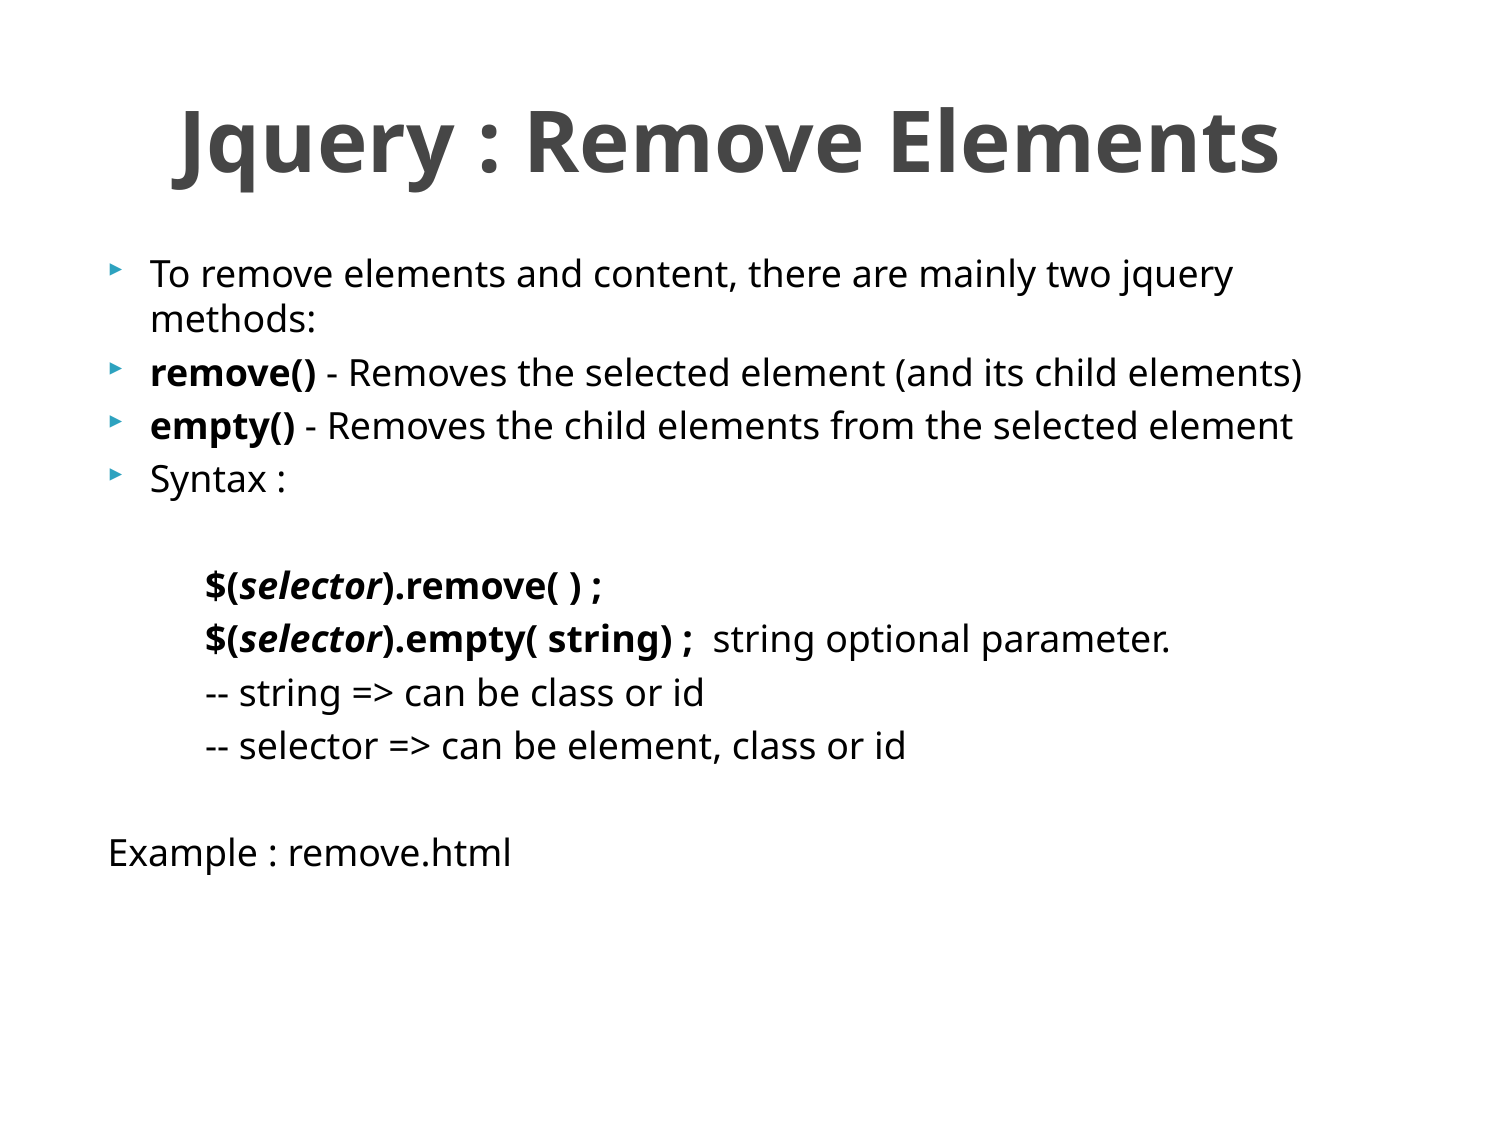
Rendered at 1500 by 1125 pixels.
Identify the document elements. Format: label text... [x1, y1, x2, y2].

title Jquery : Remove Elements [75, 45, 1425, 233]
list To remove elements and content, there are mainly two jquery methods: remove() - Removes the selected element (and its child elements) empty() - Removes the child elements from the selected element Syntax : $(selector).remove( ) ; $(selector).empty( string) ; string optional parameter. -- string => can be class or id -- selector => can be element, class or id Example : remove.html [75, 243, 1425, 986]
